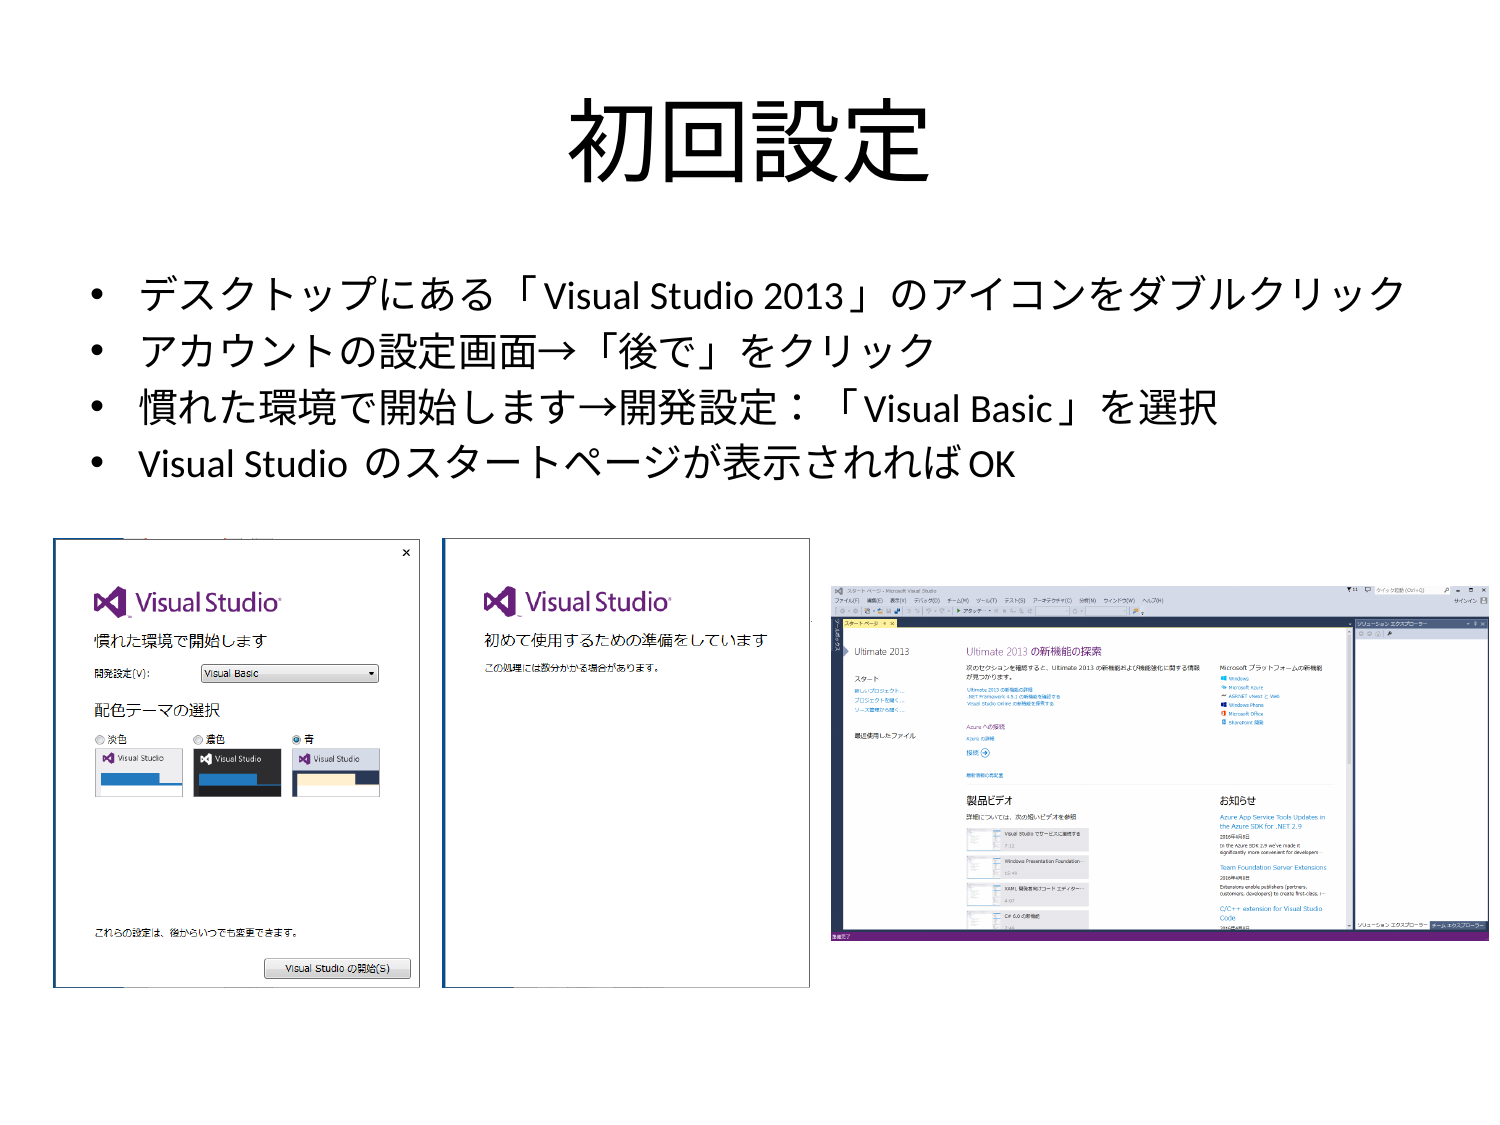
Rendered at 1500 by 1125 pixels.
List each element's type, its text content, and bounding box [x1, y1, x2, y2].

picture [52, 538, 421, 989]
picture [441, 538, 813, 989]
title 初回設定 [75, 45, 1425, 233]
list デスクトップにある「Visual Studio 2013」のアイコンをダブルクリック アカウントの設定画面→「後で」をクリック 慣れた環境で開始します→開発設定：「Visual Basic」を選択 Visual Studio のスタートページが表示されればOK [75, 262, 1425, 539]
picture [830, 585, 1489, 941]
